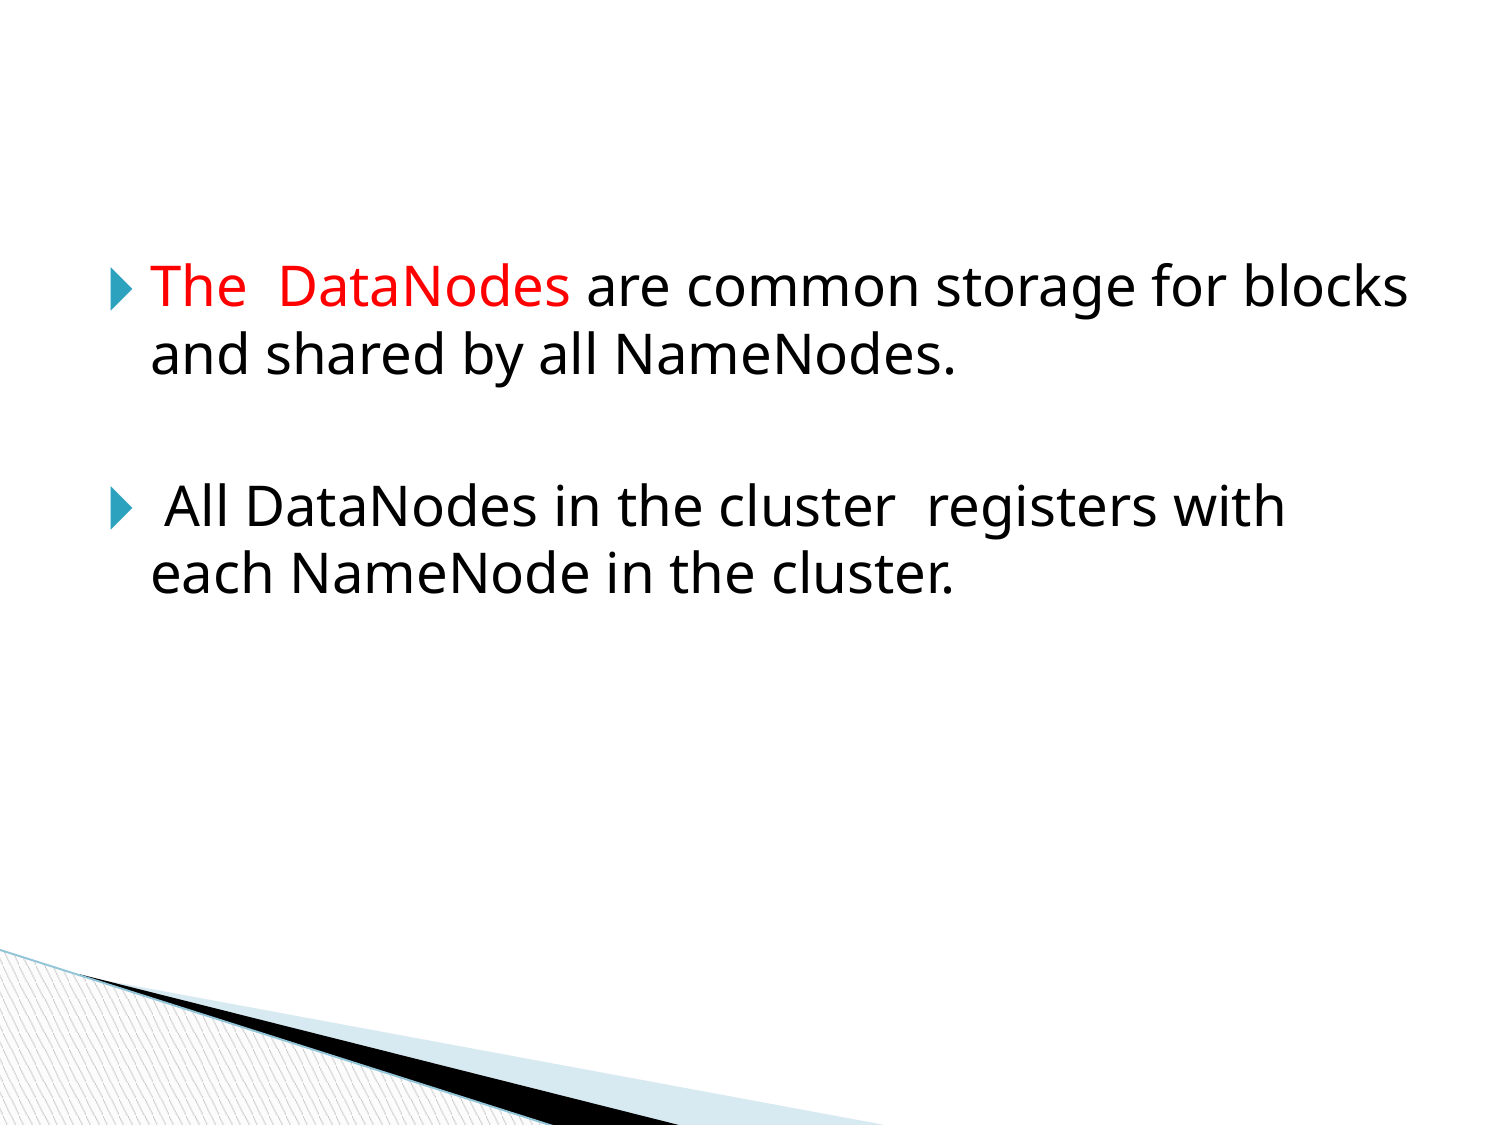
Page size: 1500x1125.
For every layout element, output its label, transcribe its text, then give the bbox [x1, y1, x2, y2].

list The DataNodes are common storage for blocks and shared by all NameNodes. All DataNodes in the cluster registers with each NameNode in the cluster. [75, 243, 1425, 986]
